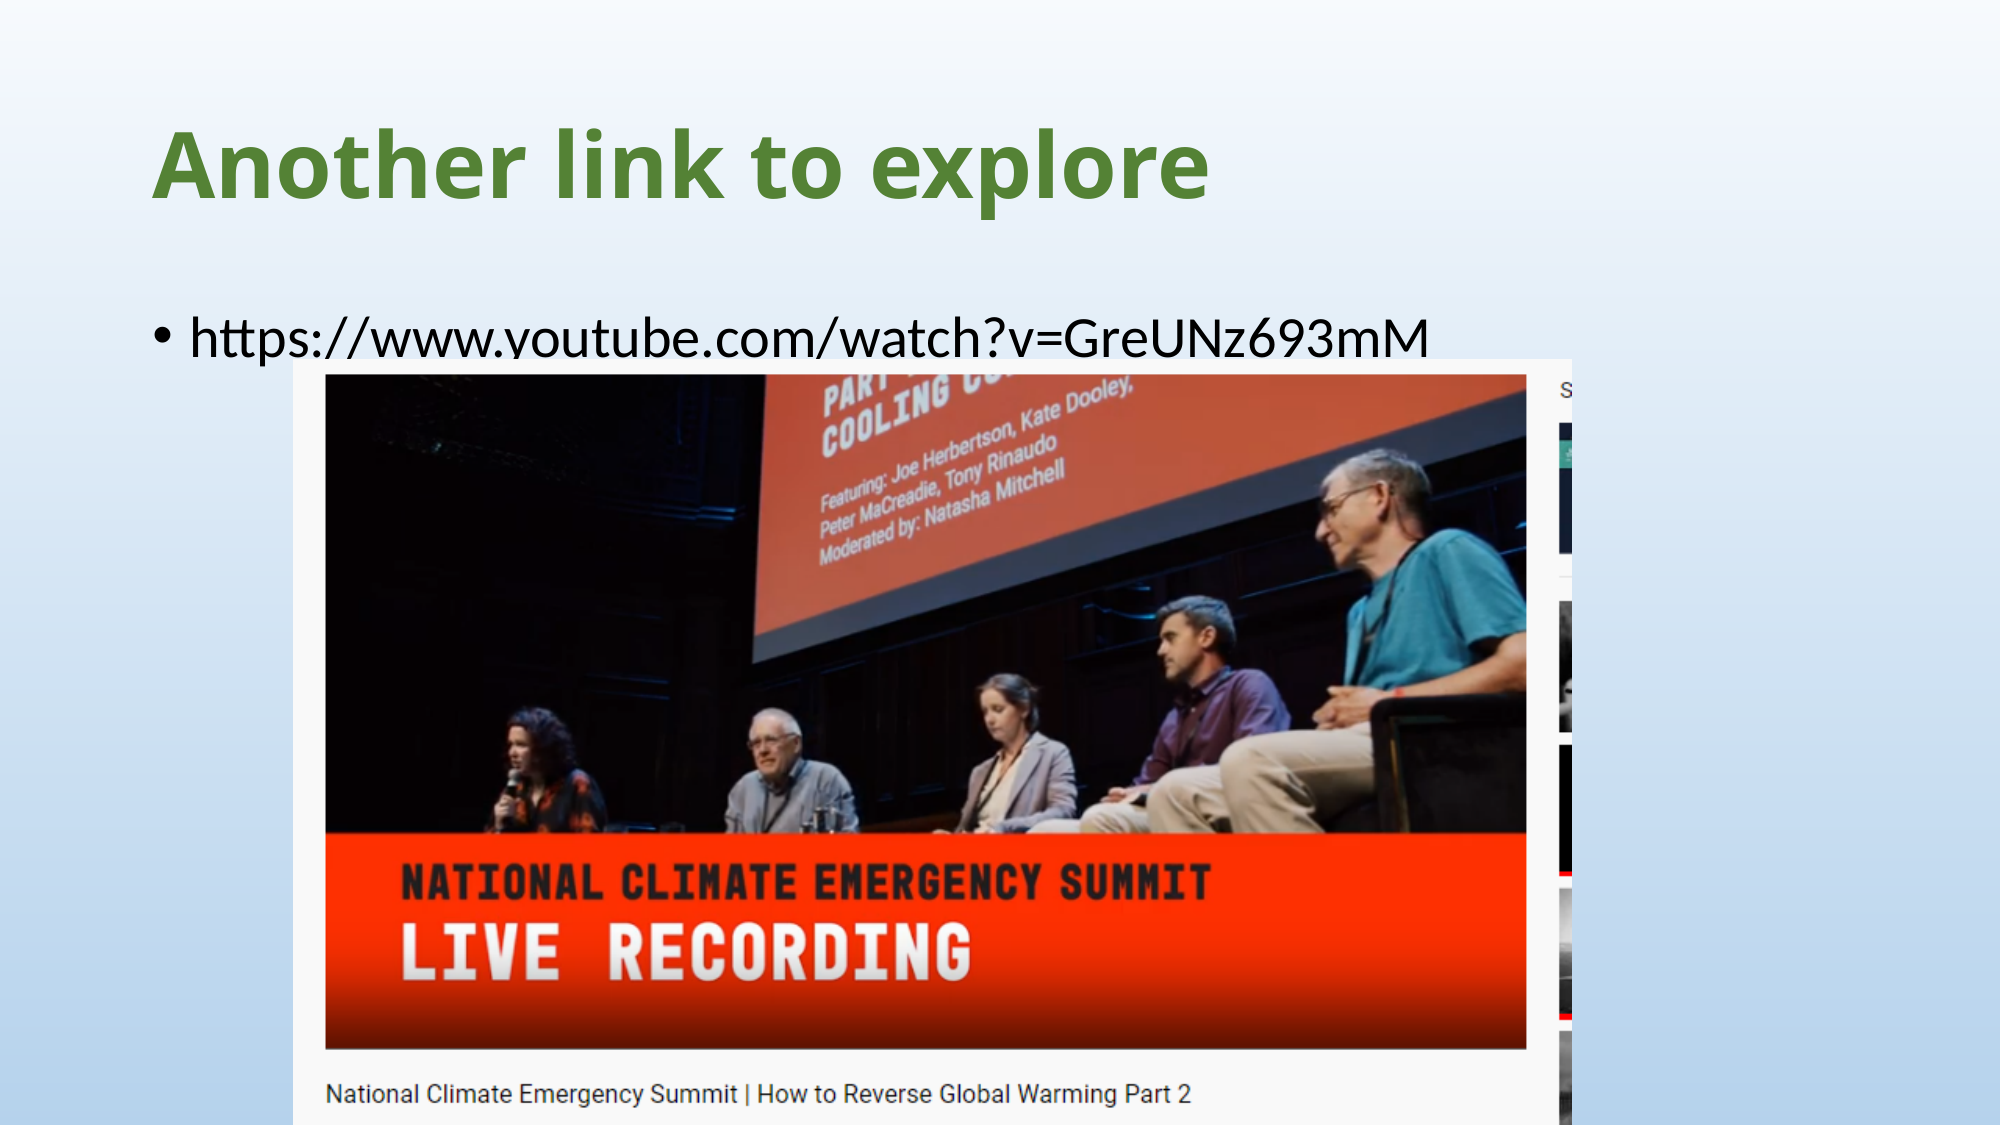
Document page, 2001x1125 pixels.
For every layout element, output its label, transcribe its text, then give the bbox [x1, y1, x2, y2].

list https://www.youtube.com/watch?v=GreUNz693mM [137, 299, 1863, 1014]
picture [293, 359, 1572, 1125]
title Another link to explore [137, 59, 1863, 278]
